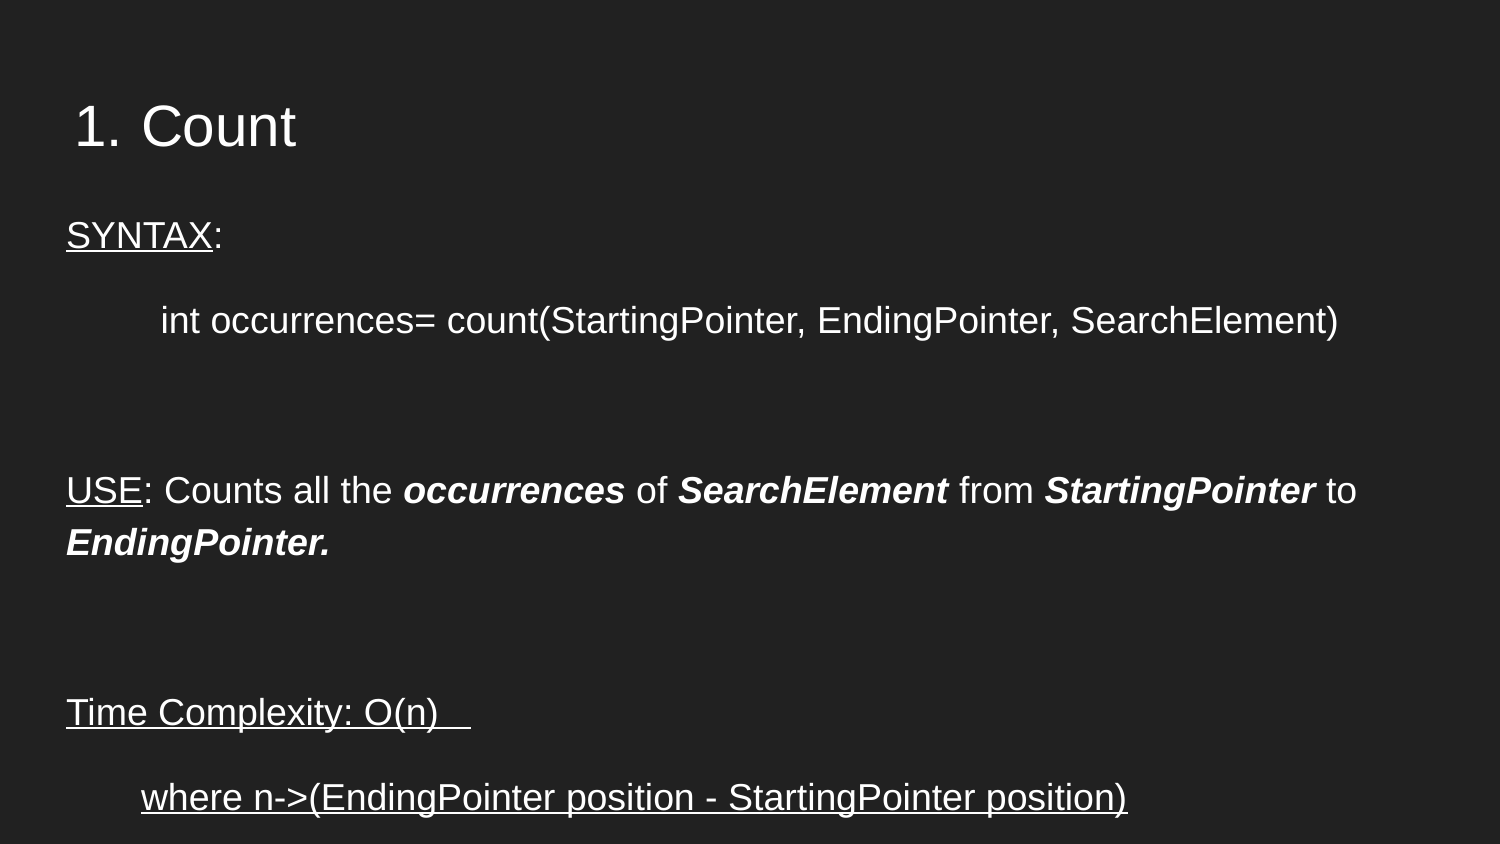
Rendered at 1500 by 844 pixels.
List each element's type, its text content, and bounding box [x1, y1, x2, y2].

title Count [51, 72, 1449, 167]
list SYNTAX: int occurrences= count(StartingPointer, EndingPointer, SearchElement) USE: Counts all the occurrences of SearchElement from StartingPointer to EndingPointer. Time Complexity: O(n) where n->(EndingPointer position - StartingPointer position) [51, 189, 1449, 750]
